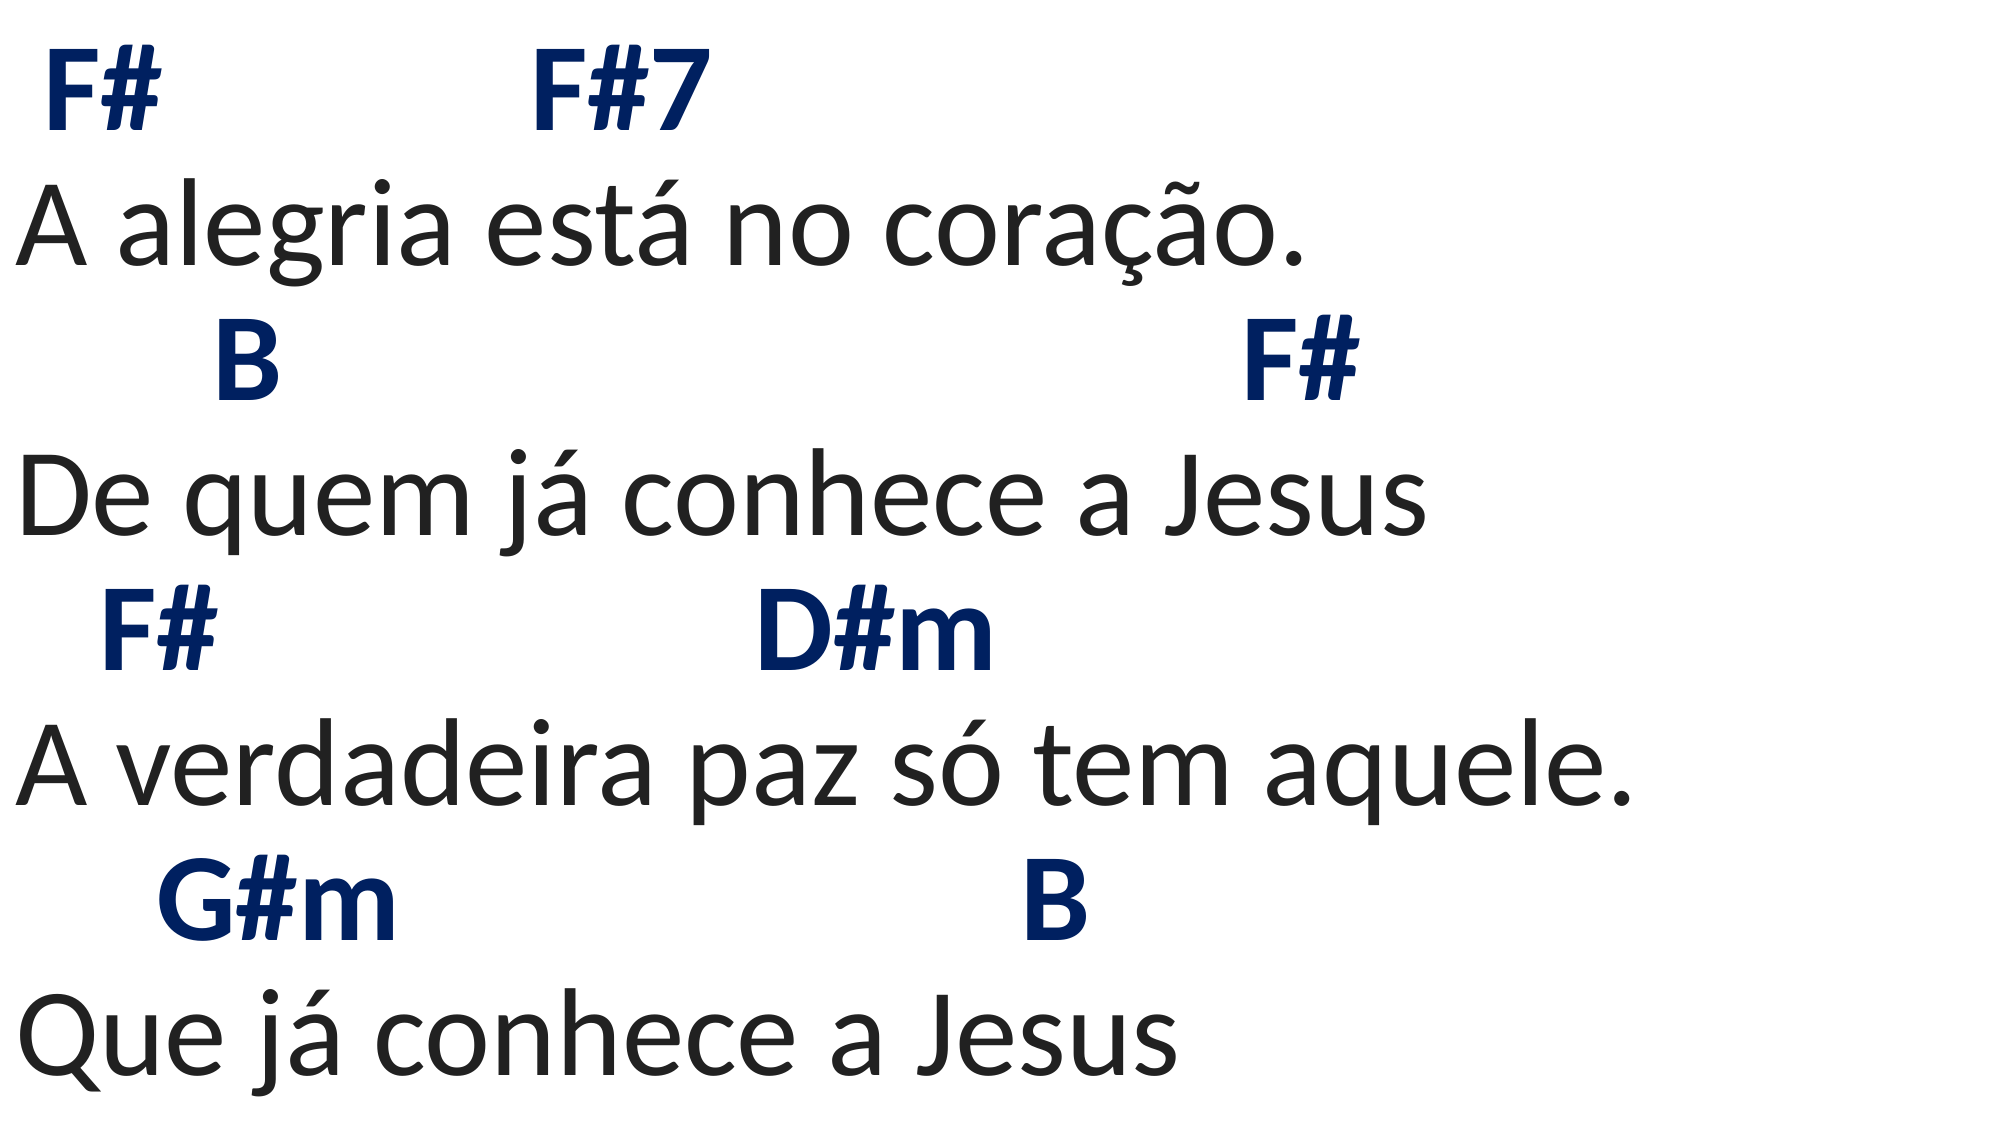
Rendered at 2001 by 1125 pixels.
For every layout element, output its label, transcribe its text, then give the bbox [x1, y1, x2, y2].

title F# F#7 A alegria está no coração. B F# De quem já conhece a Jesus F# D#m A verdadeira paz só tem aquele. G#m B Que já conhece a Jesus [0, 0, 2000, 1125]
